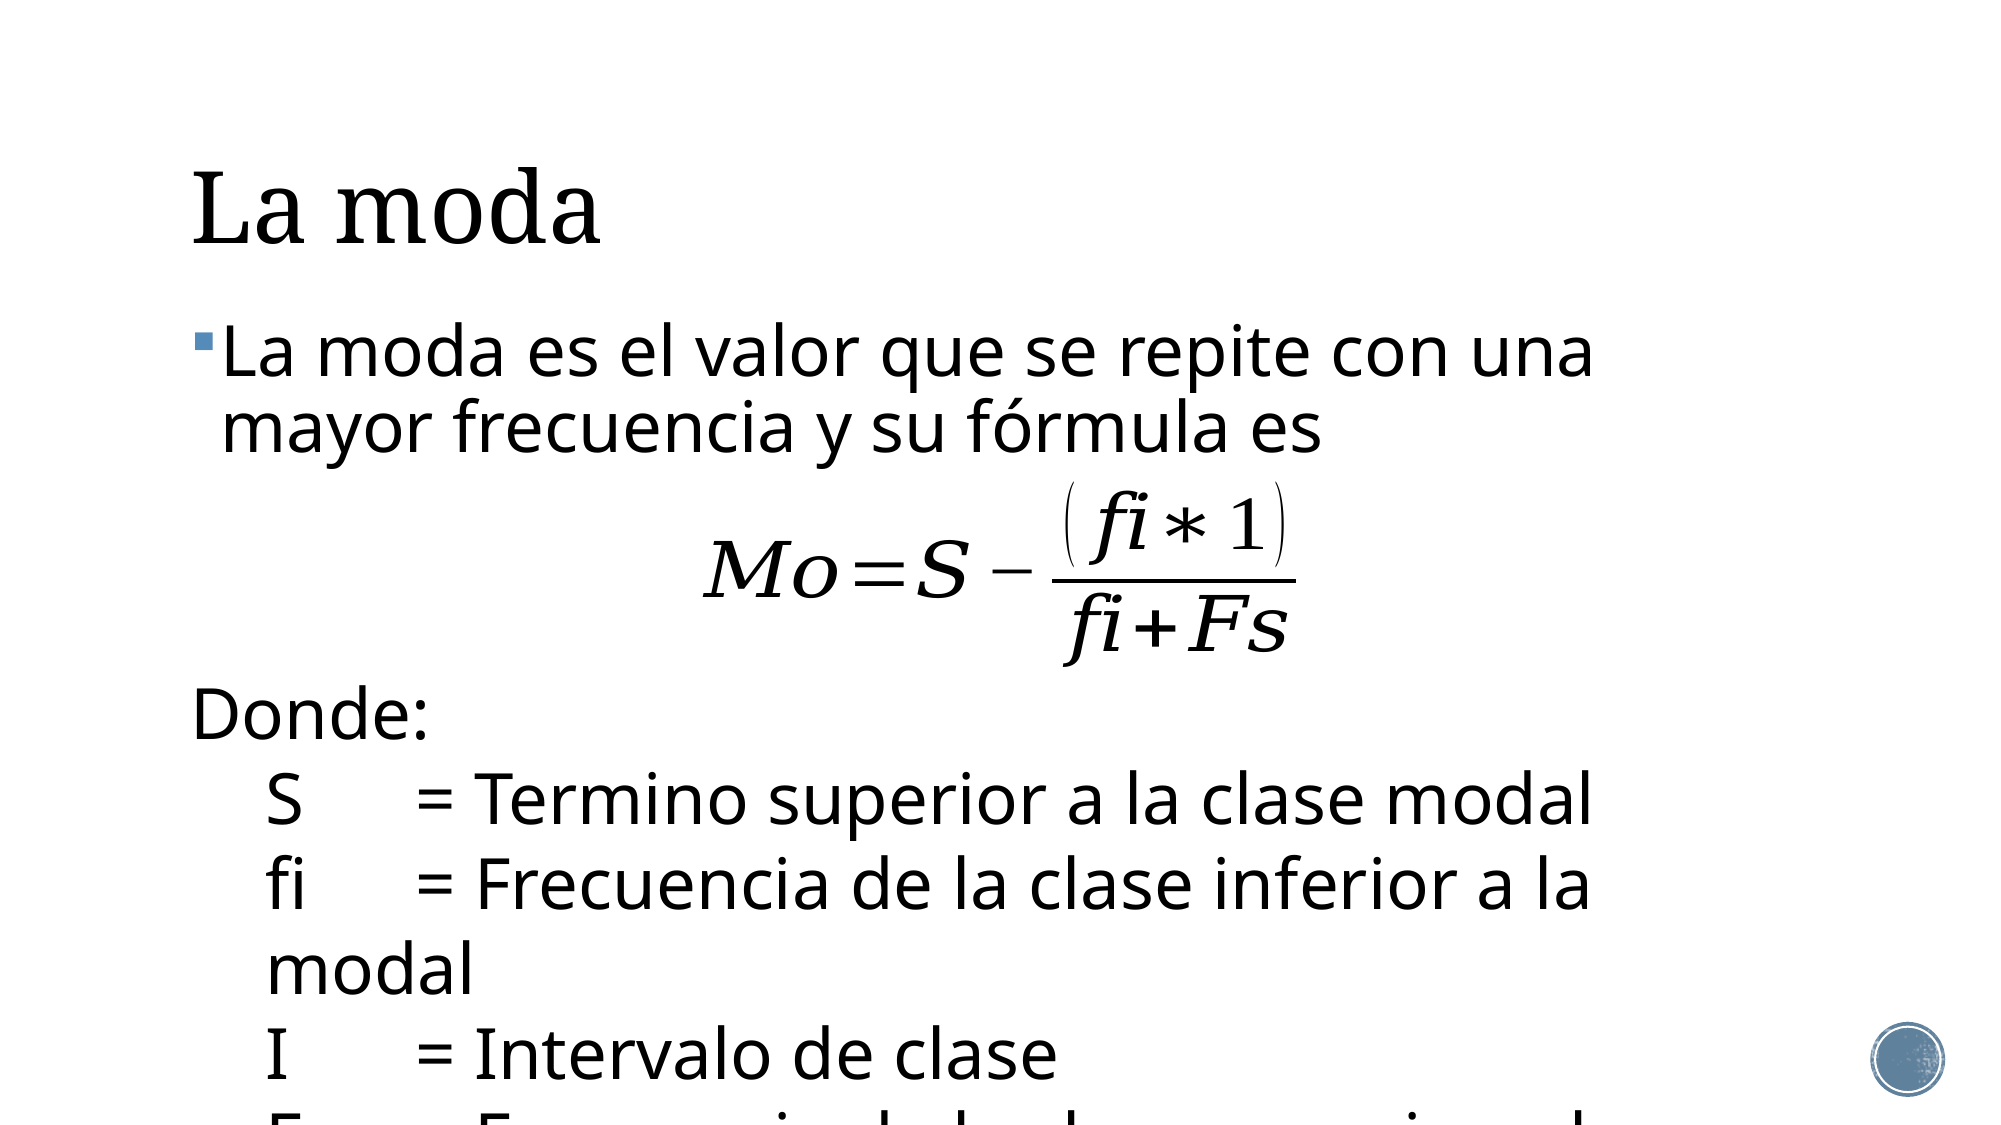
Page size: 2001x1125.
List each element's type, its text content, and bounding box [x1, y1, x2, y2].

text_box Donde: S = Termino superior a la clase modal fi = Frecuencia de la clase inferior a la modal I = Intervalo de clase Fs = Frecuencia de la clase superior a la moda. [175, 661, 1826, 1125]
list La moda es el valor que se repite con una mayor frecuencia y su fórmula es [175, 307, 1826, 478]
title La moda [175, 79, 1826, 307]
